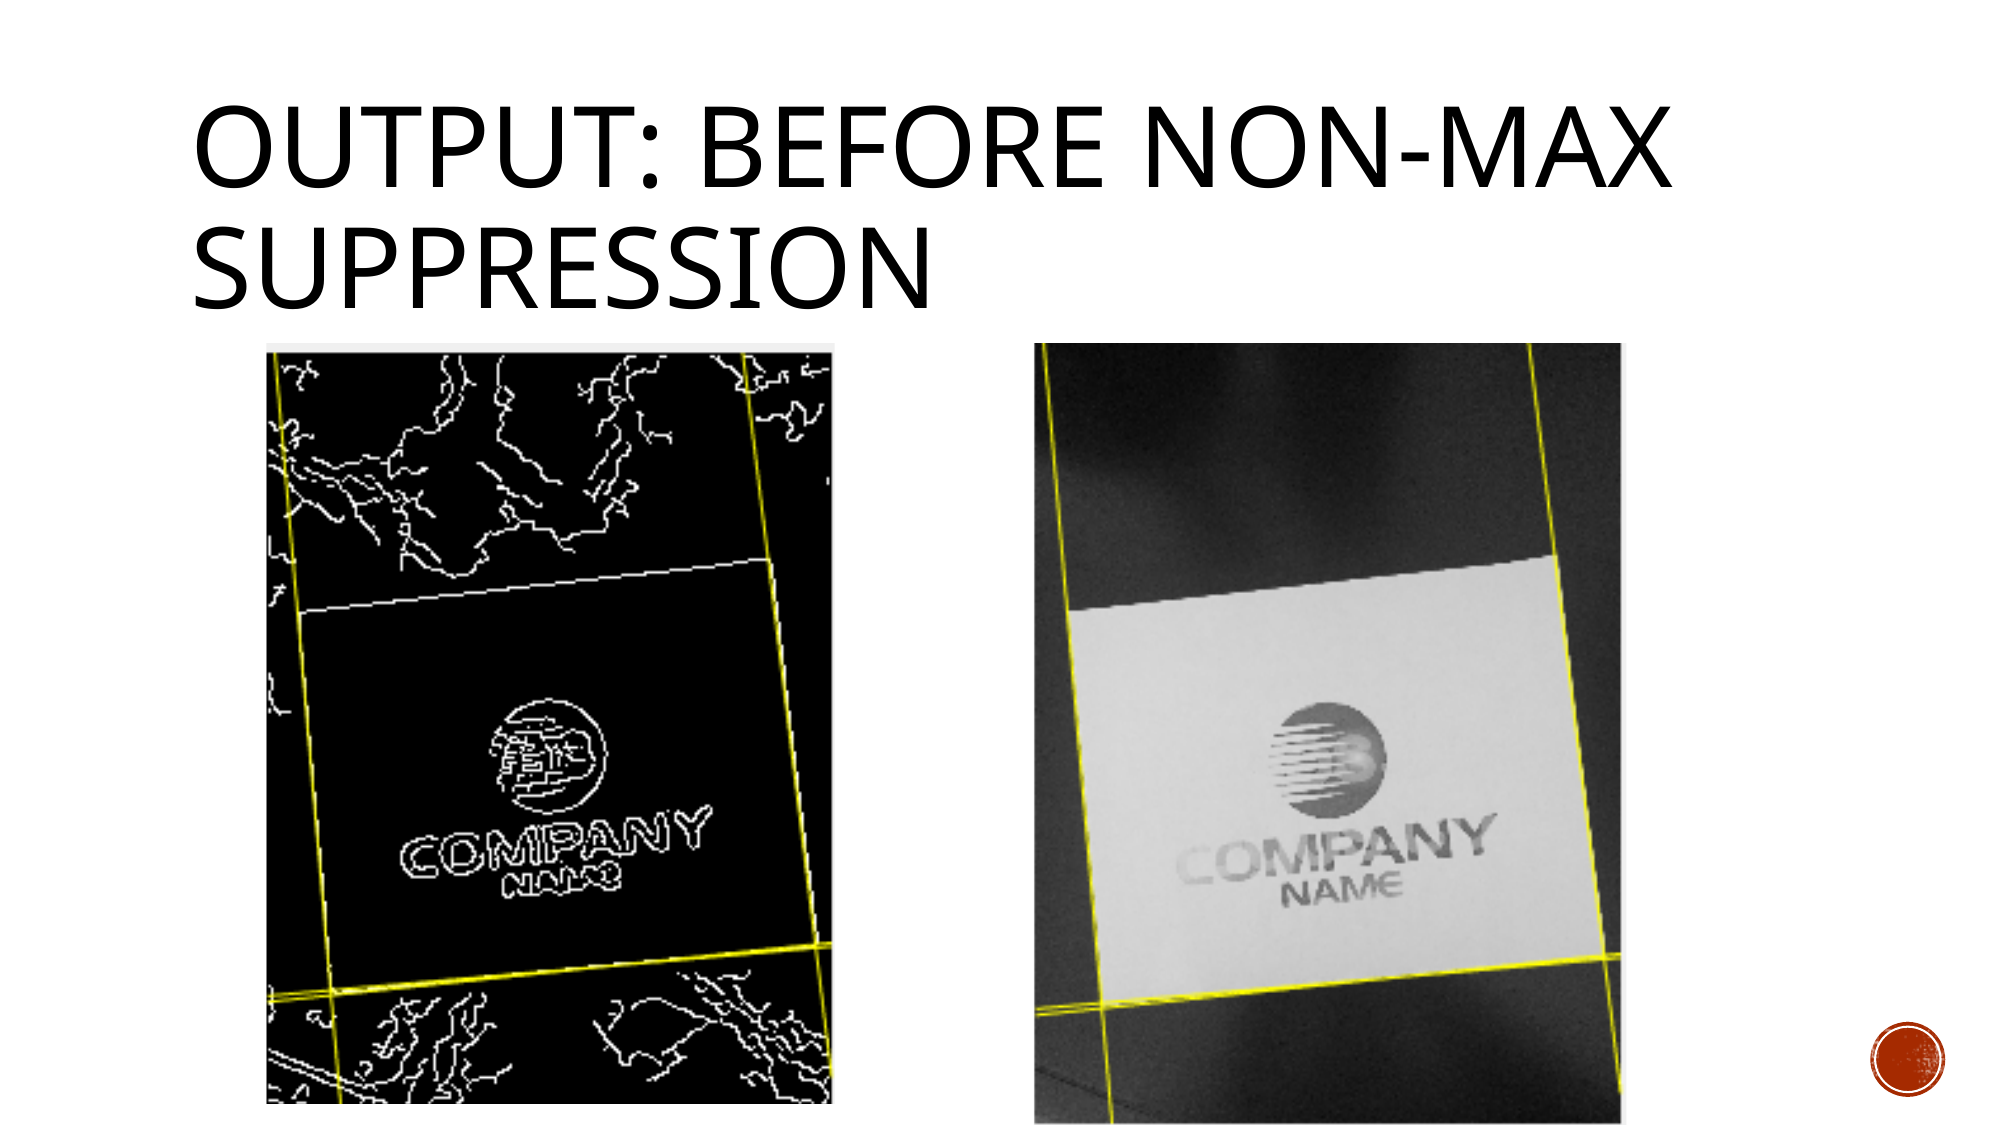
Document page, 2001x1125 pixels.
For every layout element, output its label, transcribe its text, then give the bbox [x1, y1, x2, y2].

title Output: before Non-max suppression [175, 79, 1826, 344]
picture [1033, 343, 1627, 1125]
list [269, 346, 833, 1102]
